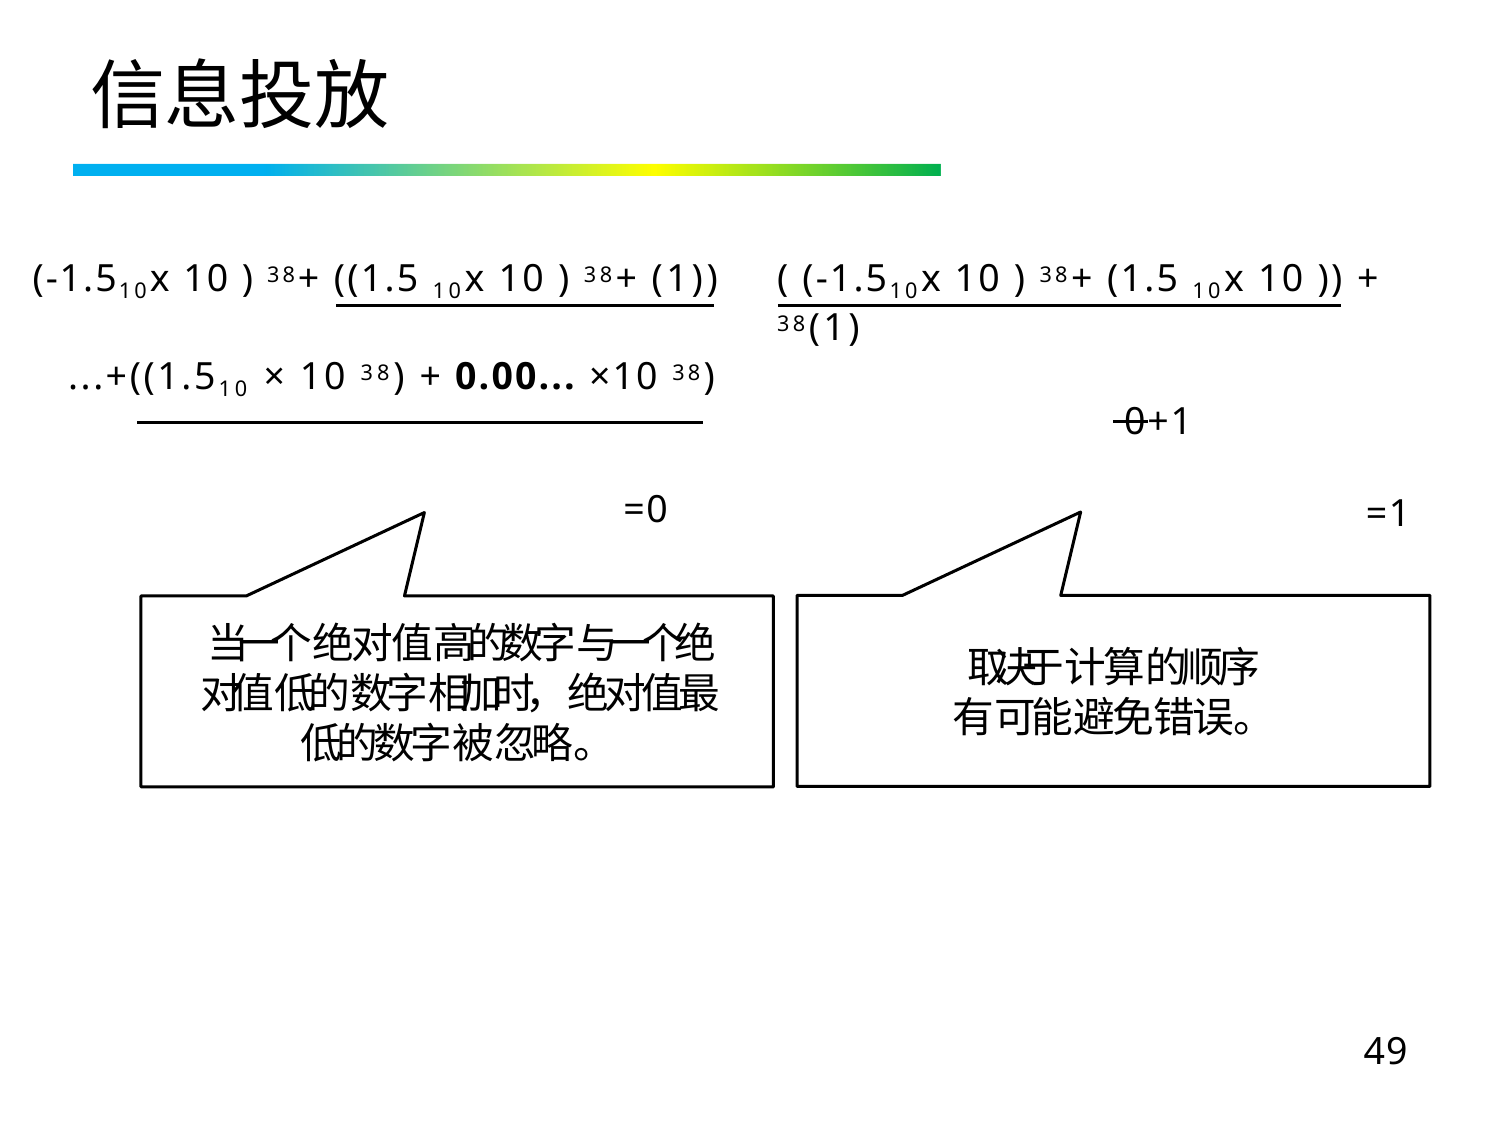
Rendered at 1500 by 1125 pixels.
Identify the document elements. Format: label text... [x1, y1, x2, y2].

slide_number 49 [1357, 1022, 1417, 1125]
text_box ( (-1.510x 10 ) 38+ (1.5 10x 10 )) + 38(1) 0+1 =1 [766, 251, 1468, 535]
picture [393, 163, 941, 176]
text_box (-1.510x 10 ) 38+ ((1.5 10x 10 ) 38+ (1)) ...+((1.510 × 10 38) + 0.00... ×10 38) [24, 251, 722, 402]
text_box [139, 510, 776, 789]
title 信息投放 [87, 45, 393, 236]
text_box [795, 510, 1432, 789]
text_box =0 [621, 482, 679, 509]
